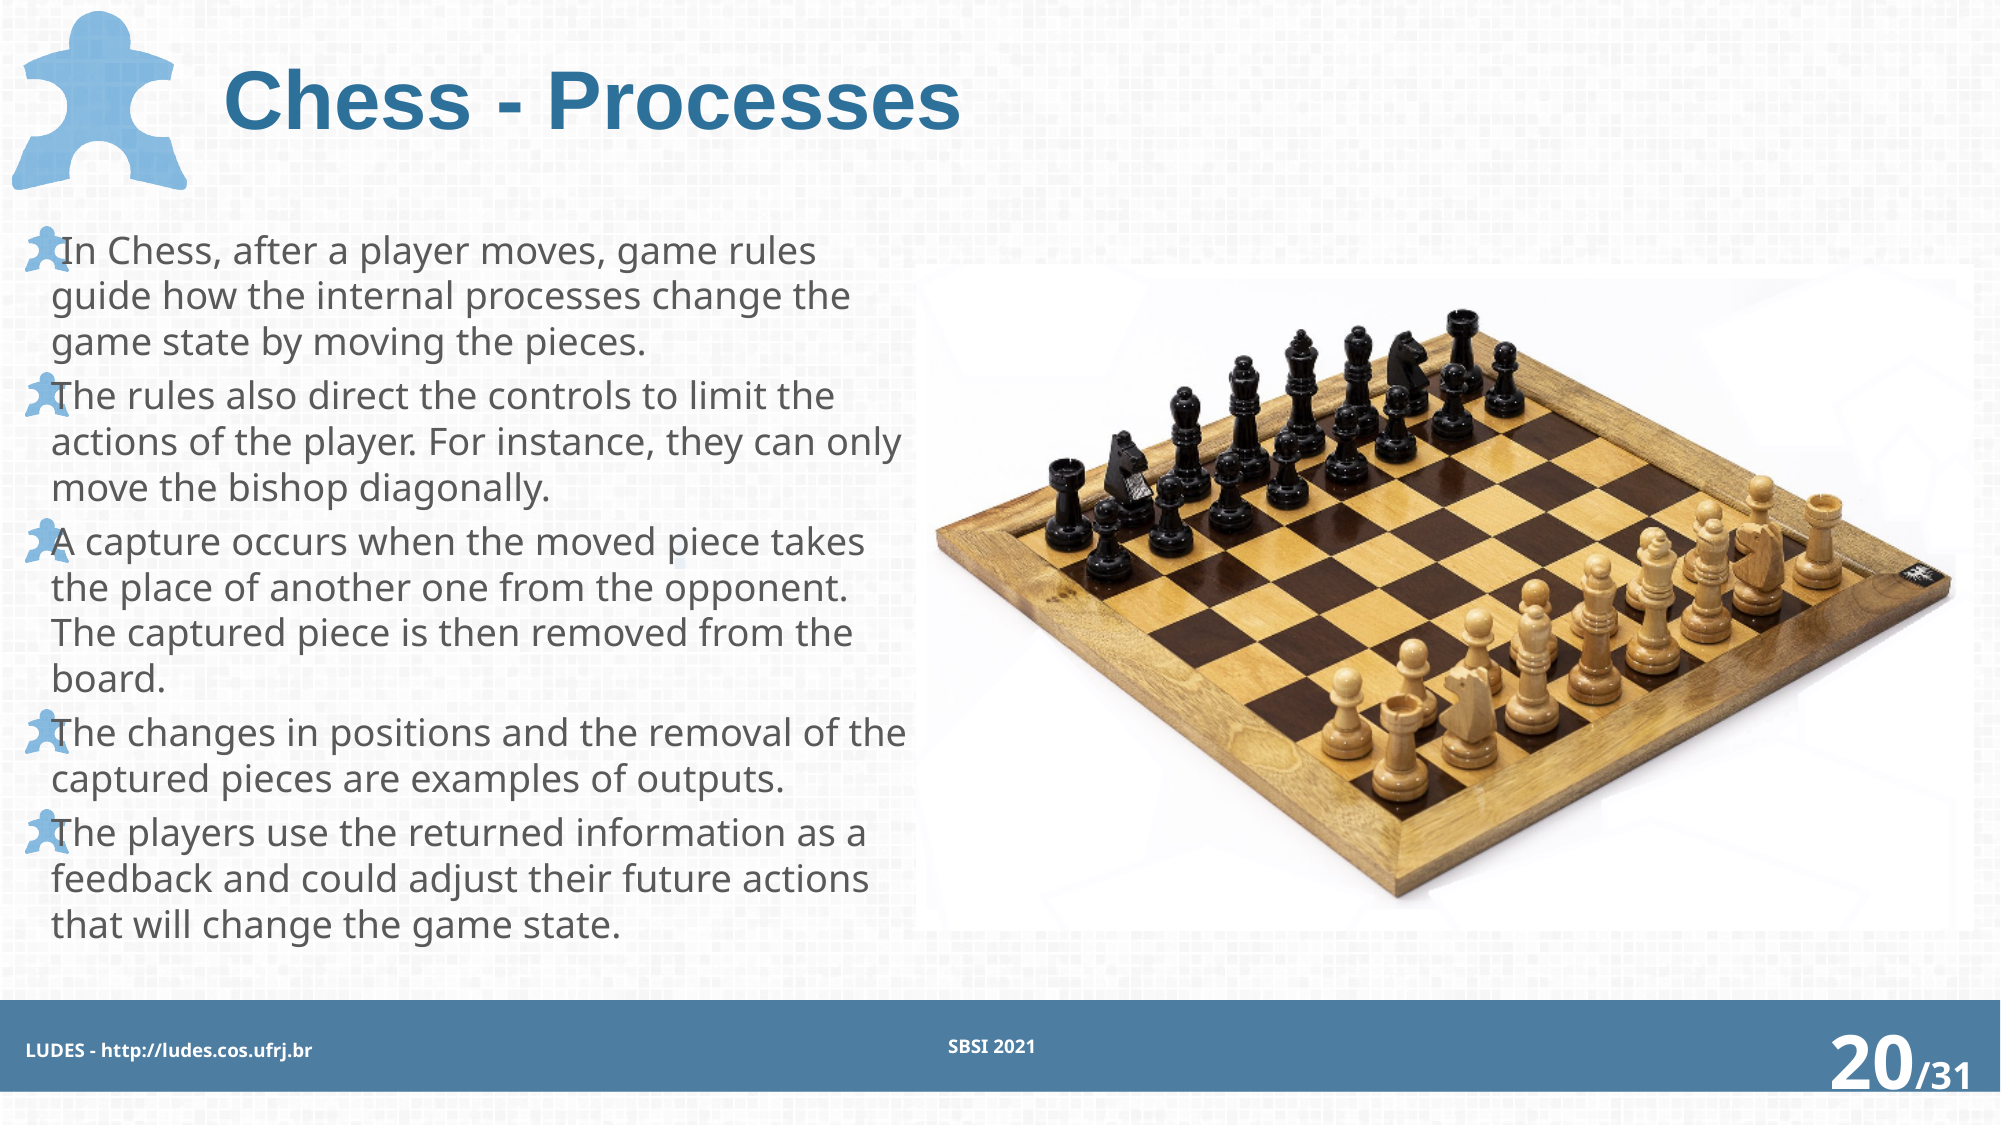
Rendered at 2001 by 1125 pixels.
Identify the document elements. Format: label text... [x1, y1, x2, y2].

picture [0, 0, 2001, 1125]
title Chess - Processes [208, 11, 1975, 195]
list In Chess, after a player moves, game rules guide how the internal processes change the game state by moving the pieces. The rules also direct the controls to limit the actions of the player. For instance, they can only move the bishop diagonally. A capture occurs when the moved piece takes the place of another one from the opponent. The captured piece is then removed from the board. The changes in positions and the removal of the captured pieces are examples of outputs. The players use the returned information as a feedback and could adjust their future actions that will change the game state. [10, 218, 938, 971]
slide_number 20/31 [1672, 1042, 1989, 1090]
slide_number LUDES - http://ludes.cos.ufrj.br [10, 1022, 433, 1070]
footer SBSI 2021 [702, 1018, 1282, 1066]
